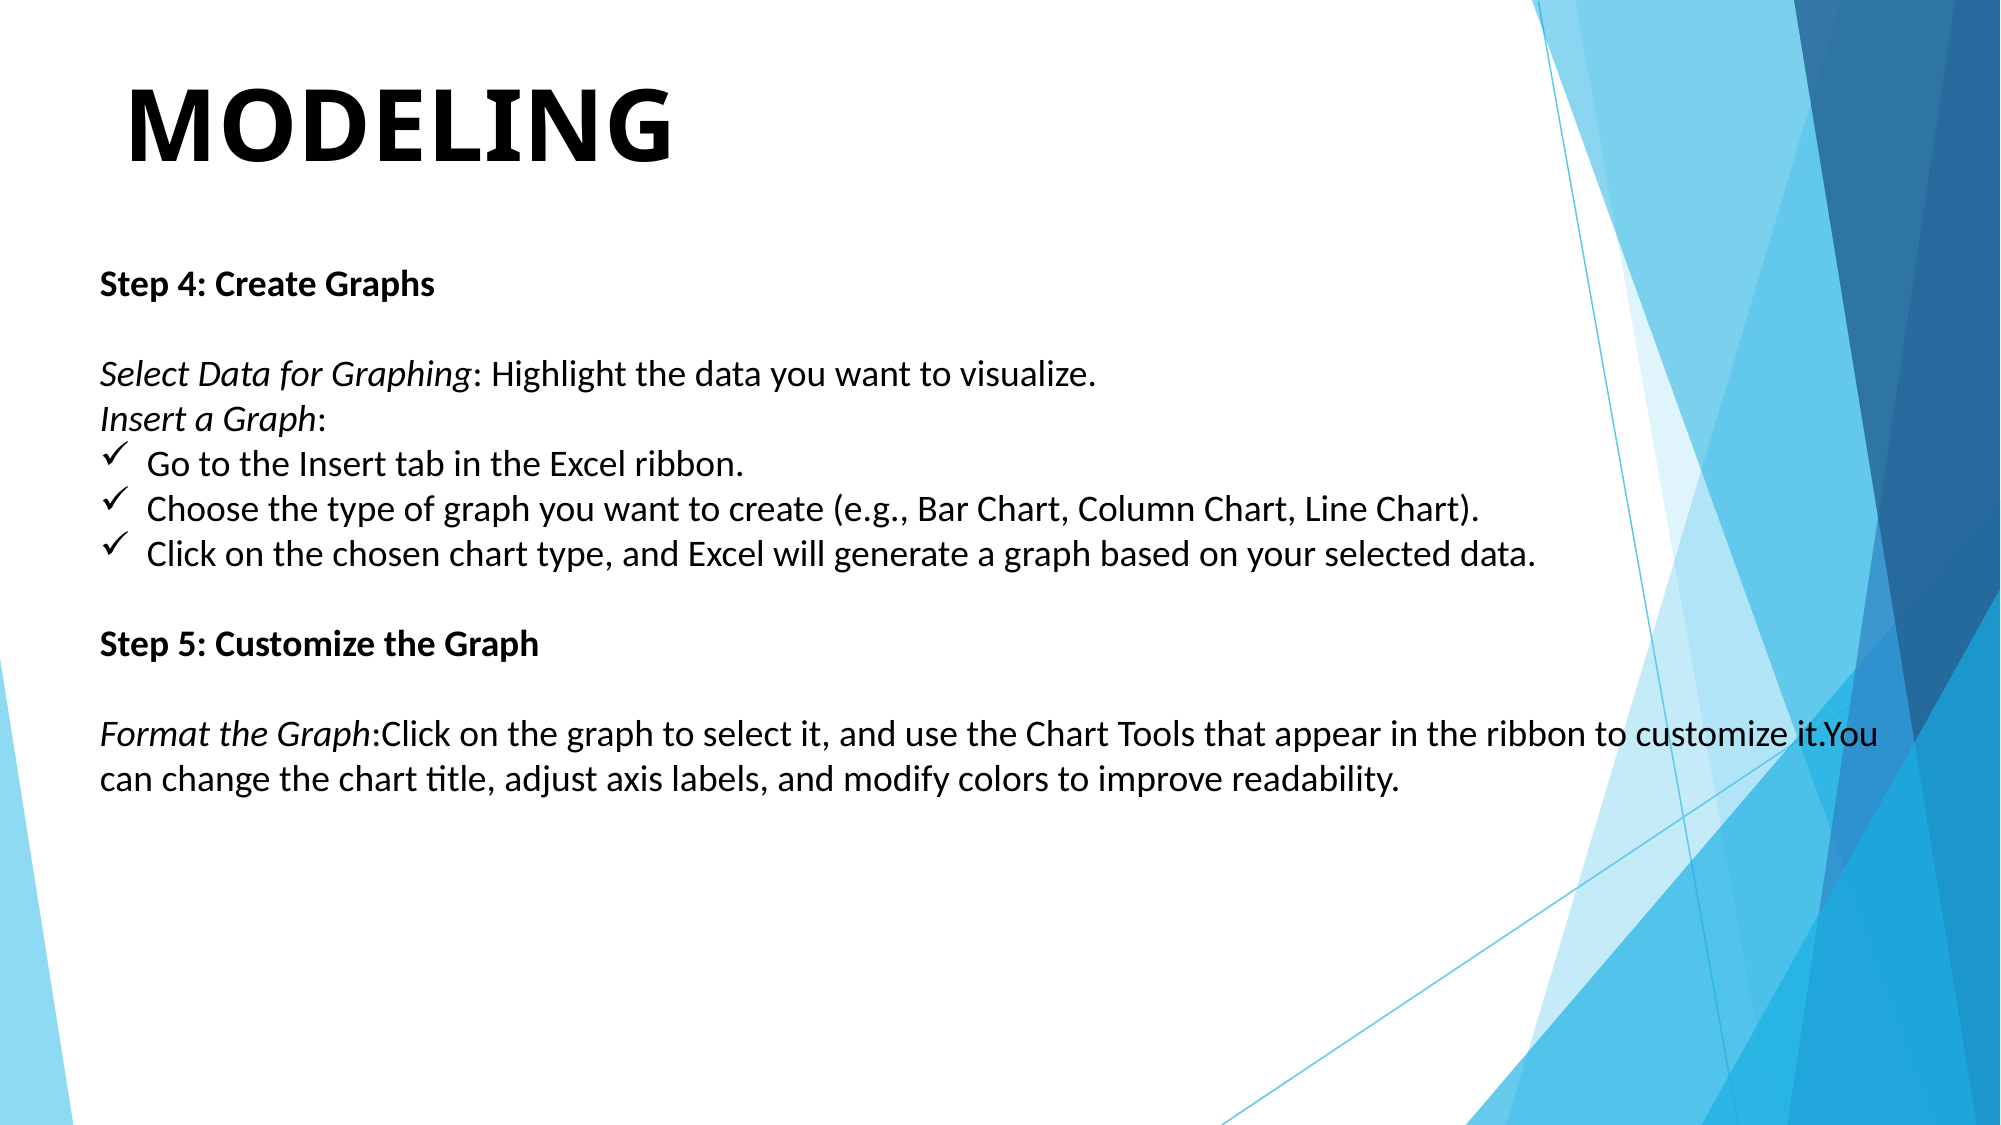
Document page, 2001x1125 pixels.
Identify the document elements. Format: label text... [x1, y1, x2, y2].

title MODELING [123, 61, 1877, 186]
list Step 4: Create Graphs Select Data for Graphing: Highlight the data you want to visualize. Insert a Graph: Go to the Insert tab in the Excel ribbon. Choose the type of graph you want to create (e.g., Bar Chart, Column Chart, Line Chart). Click on the chosen chart type, and Excel will generate a graph based on your selected data. Step 5: Customize the Graph Format the Graph:Click on the graph to select it, and use the Chart Tools that appear in the ribbon to customize it.You can change the chart title, adjust axis labels, and modify colors to improve readability. [99, 258, 1900, 897]
